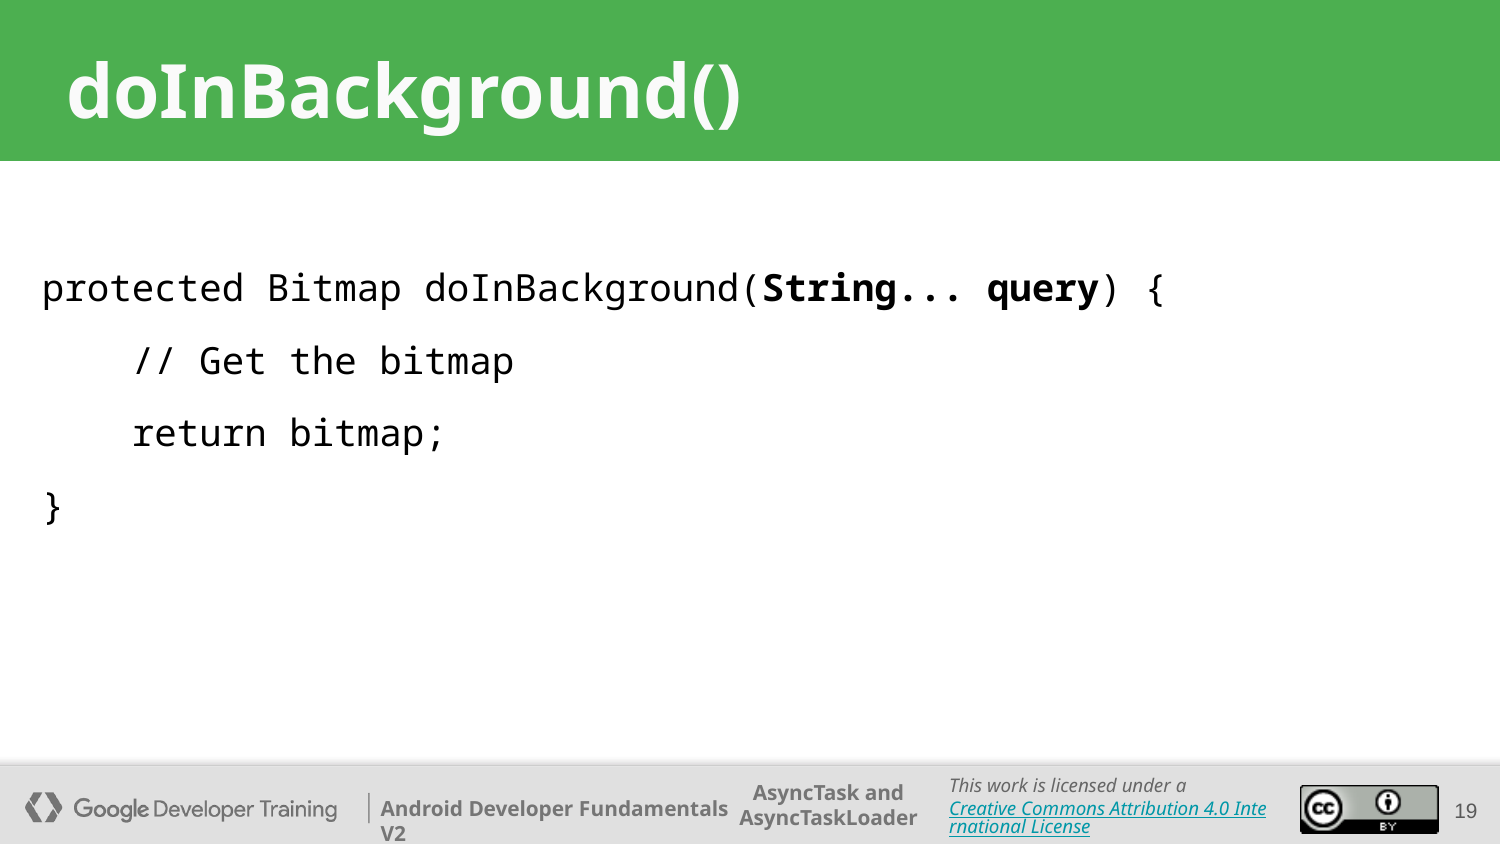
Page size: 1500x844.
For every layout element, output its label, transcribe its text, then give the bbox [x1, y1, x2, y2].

list protected Bitmap doInBackground(String... query) { // Get the bitmap return bitmap; } [26, 176, 1500, 737]
title doInBackground() [51, 28, 1449, 122]
picture [0, 161, 1500, 844]
slide_number 19 [1402, 777, 1493, 842]
